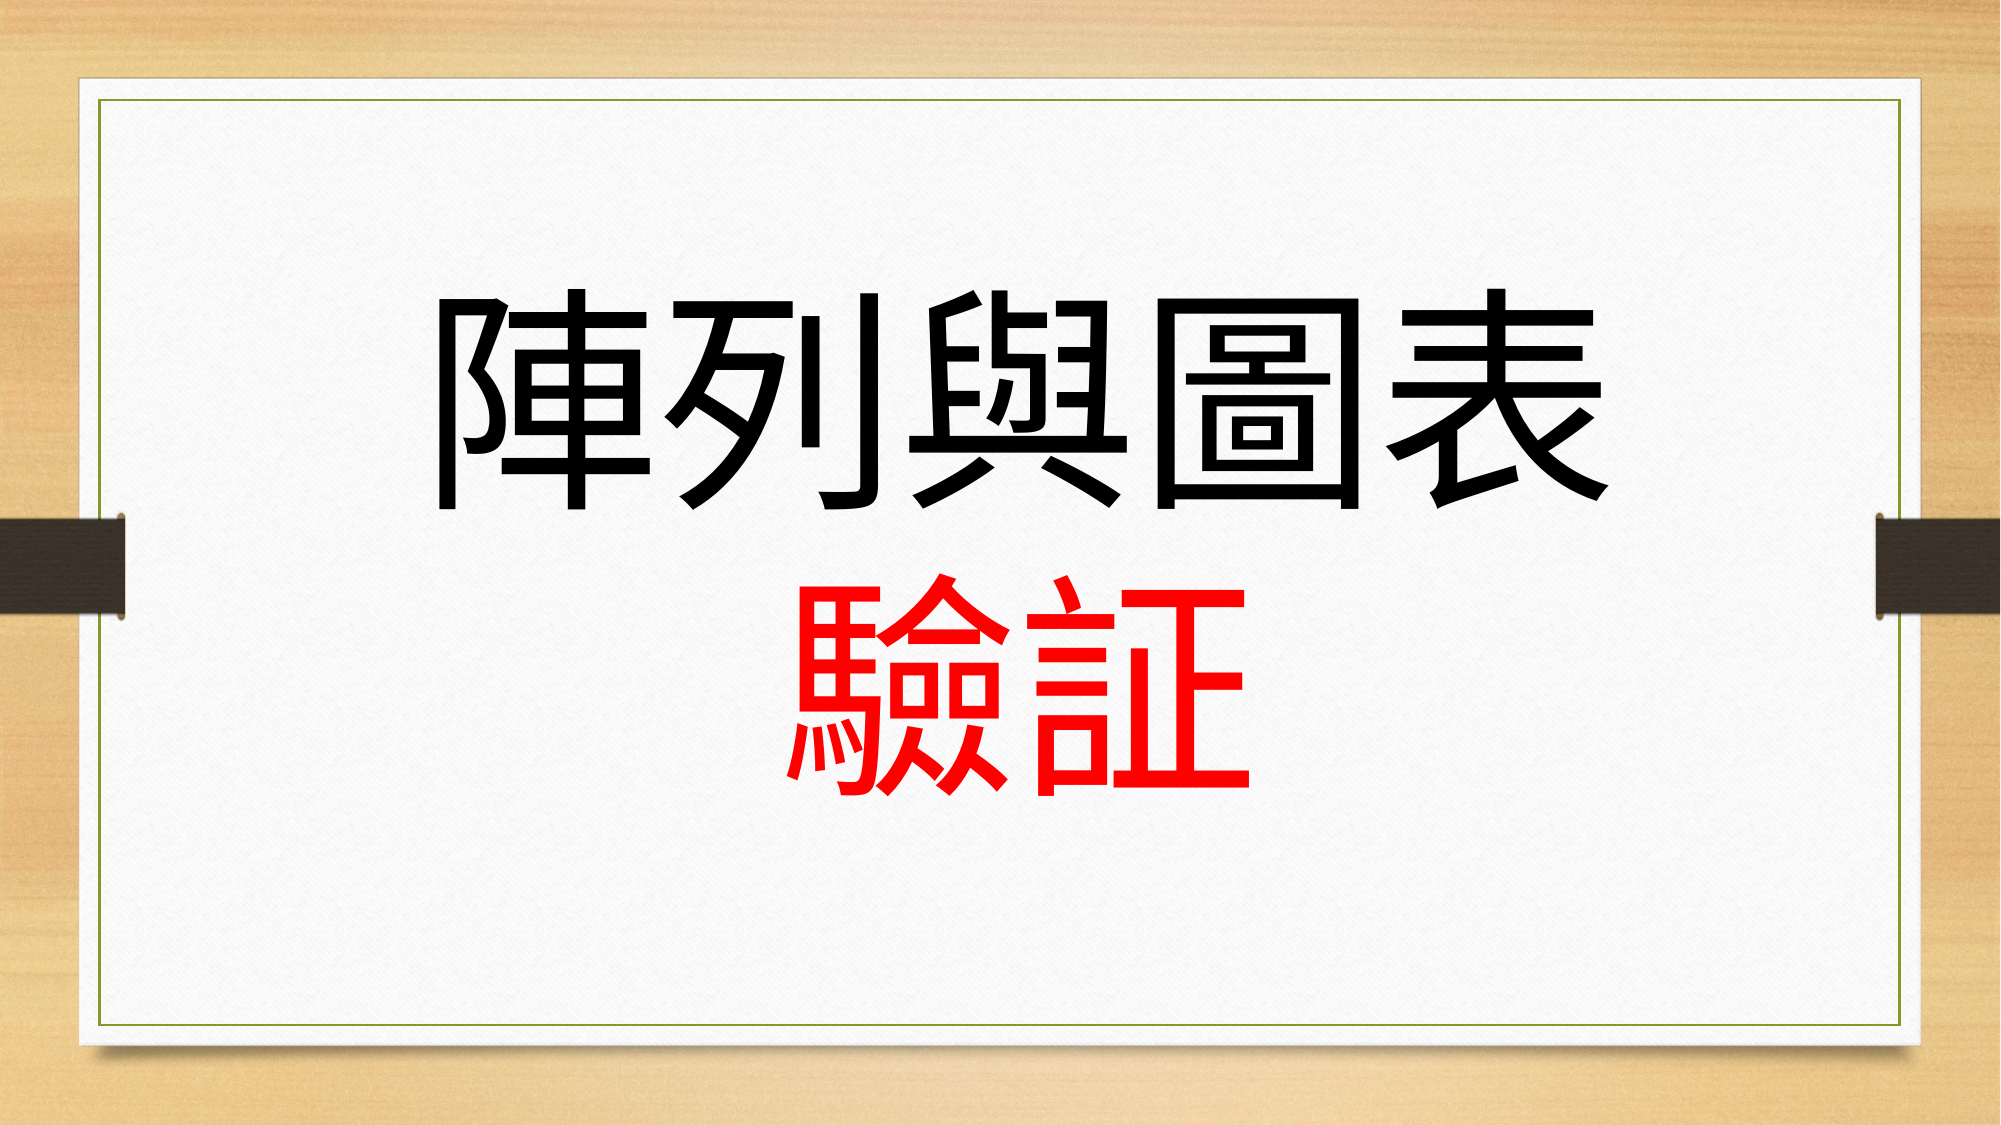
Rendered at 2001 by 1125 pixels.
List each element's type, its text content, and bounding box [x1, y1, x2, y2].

picture [0, 0, 2001, 1125]
title 陣列與圖表 驗証 [164, 121, 1874, 956]
